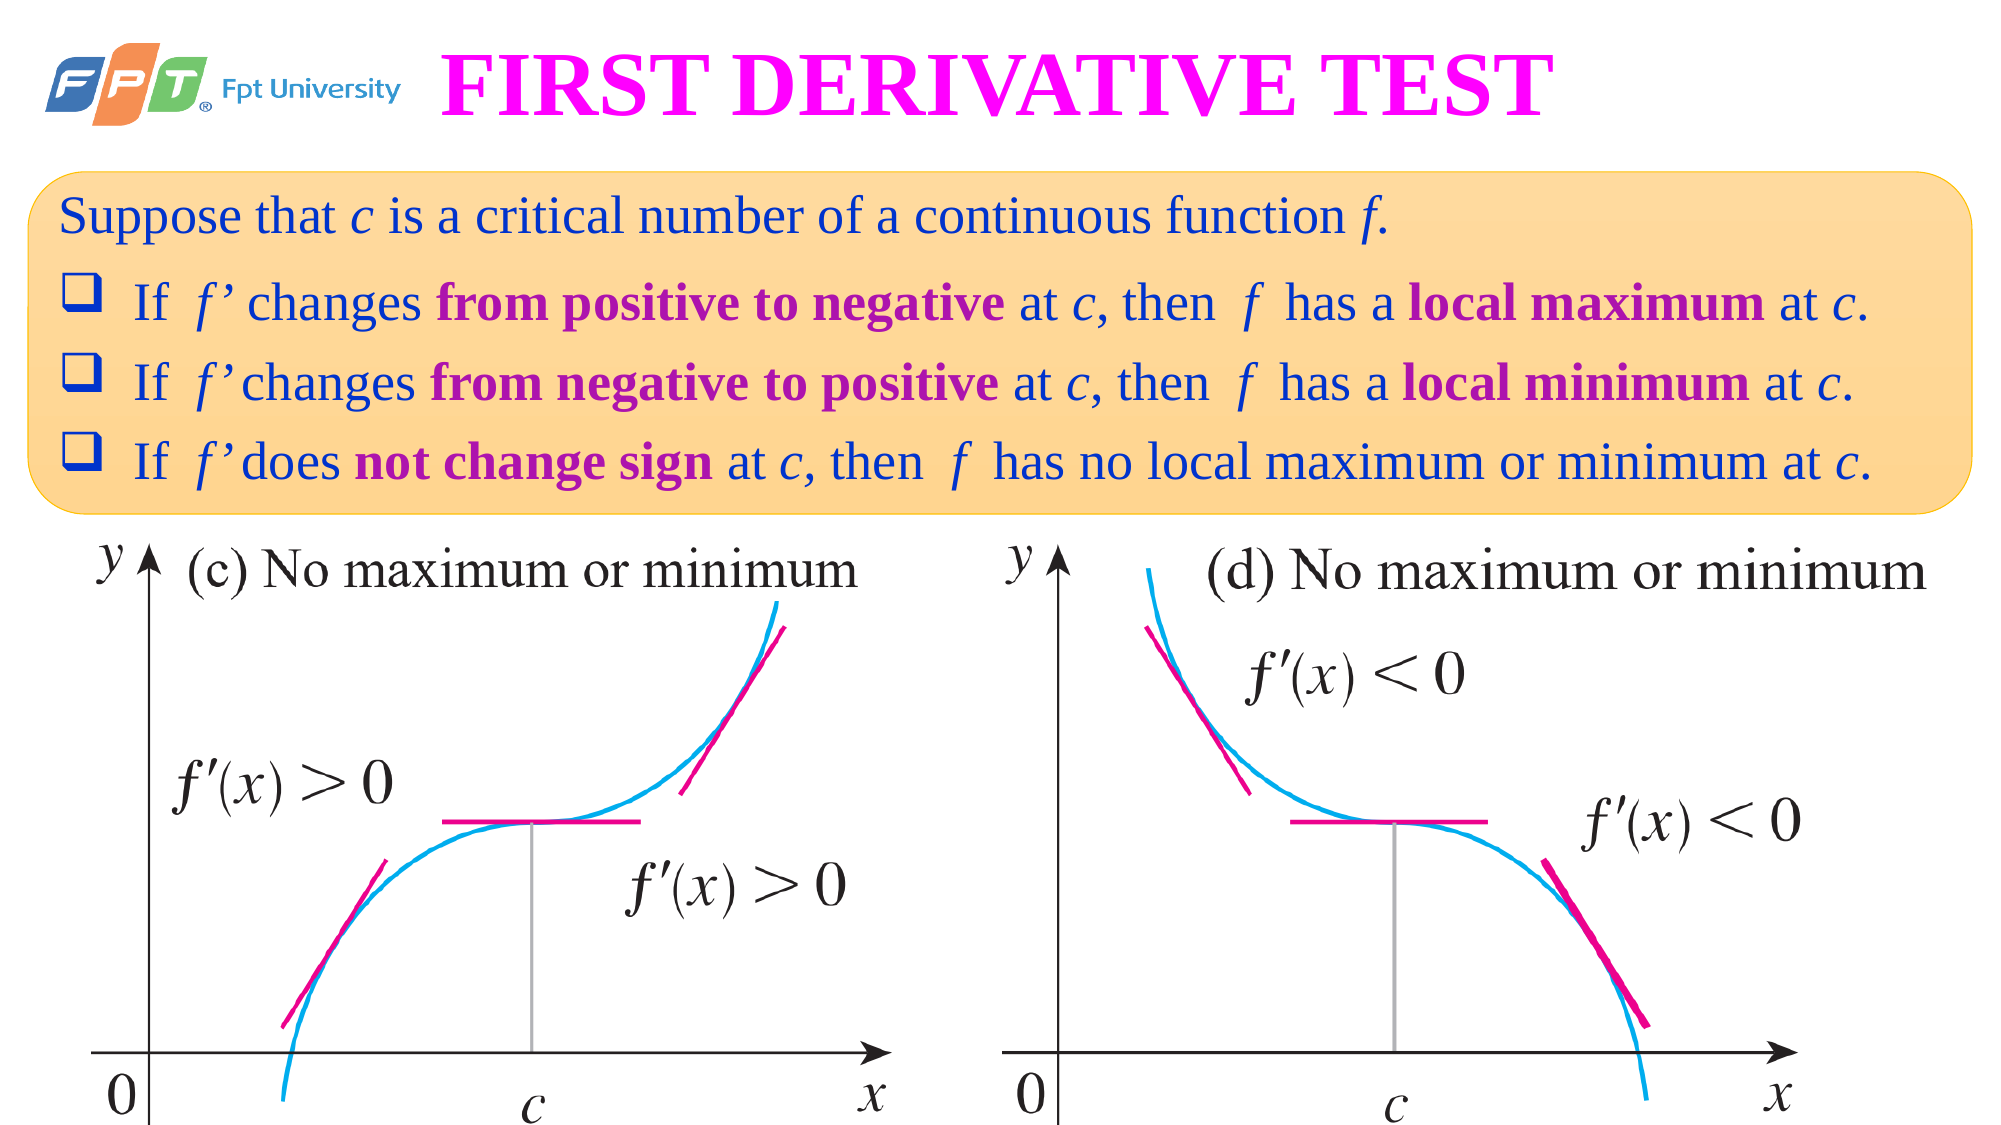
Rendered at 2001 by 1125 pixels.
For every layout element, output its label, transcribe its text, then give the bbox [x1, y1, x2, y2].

text_box [27, 190, 42, 496]
list Suppose that c is a critical number of a continuous function f. If f’ changes from positive to negative at c, then f has a local maximum at c. If f’ changes from negative to positive at c, then f has a local minimum at c. If f’ does not change sign at c, then f has no local maximum or minimum at c. [42, 171, 1962, 1014]
title FIRST DERIVATIVE TEST [425, 0, 1691, 171]
picture [91, 541, 896, 1125]
title INCREASING / DECREASING TEST (I/D TEST) [0, 0, 425, 162]
picture [1002, 541, 1930, 1125]
text_box [1962, 195, 1973, 491]
